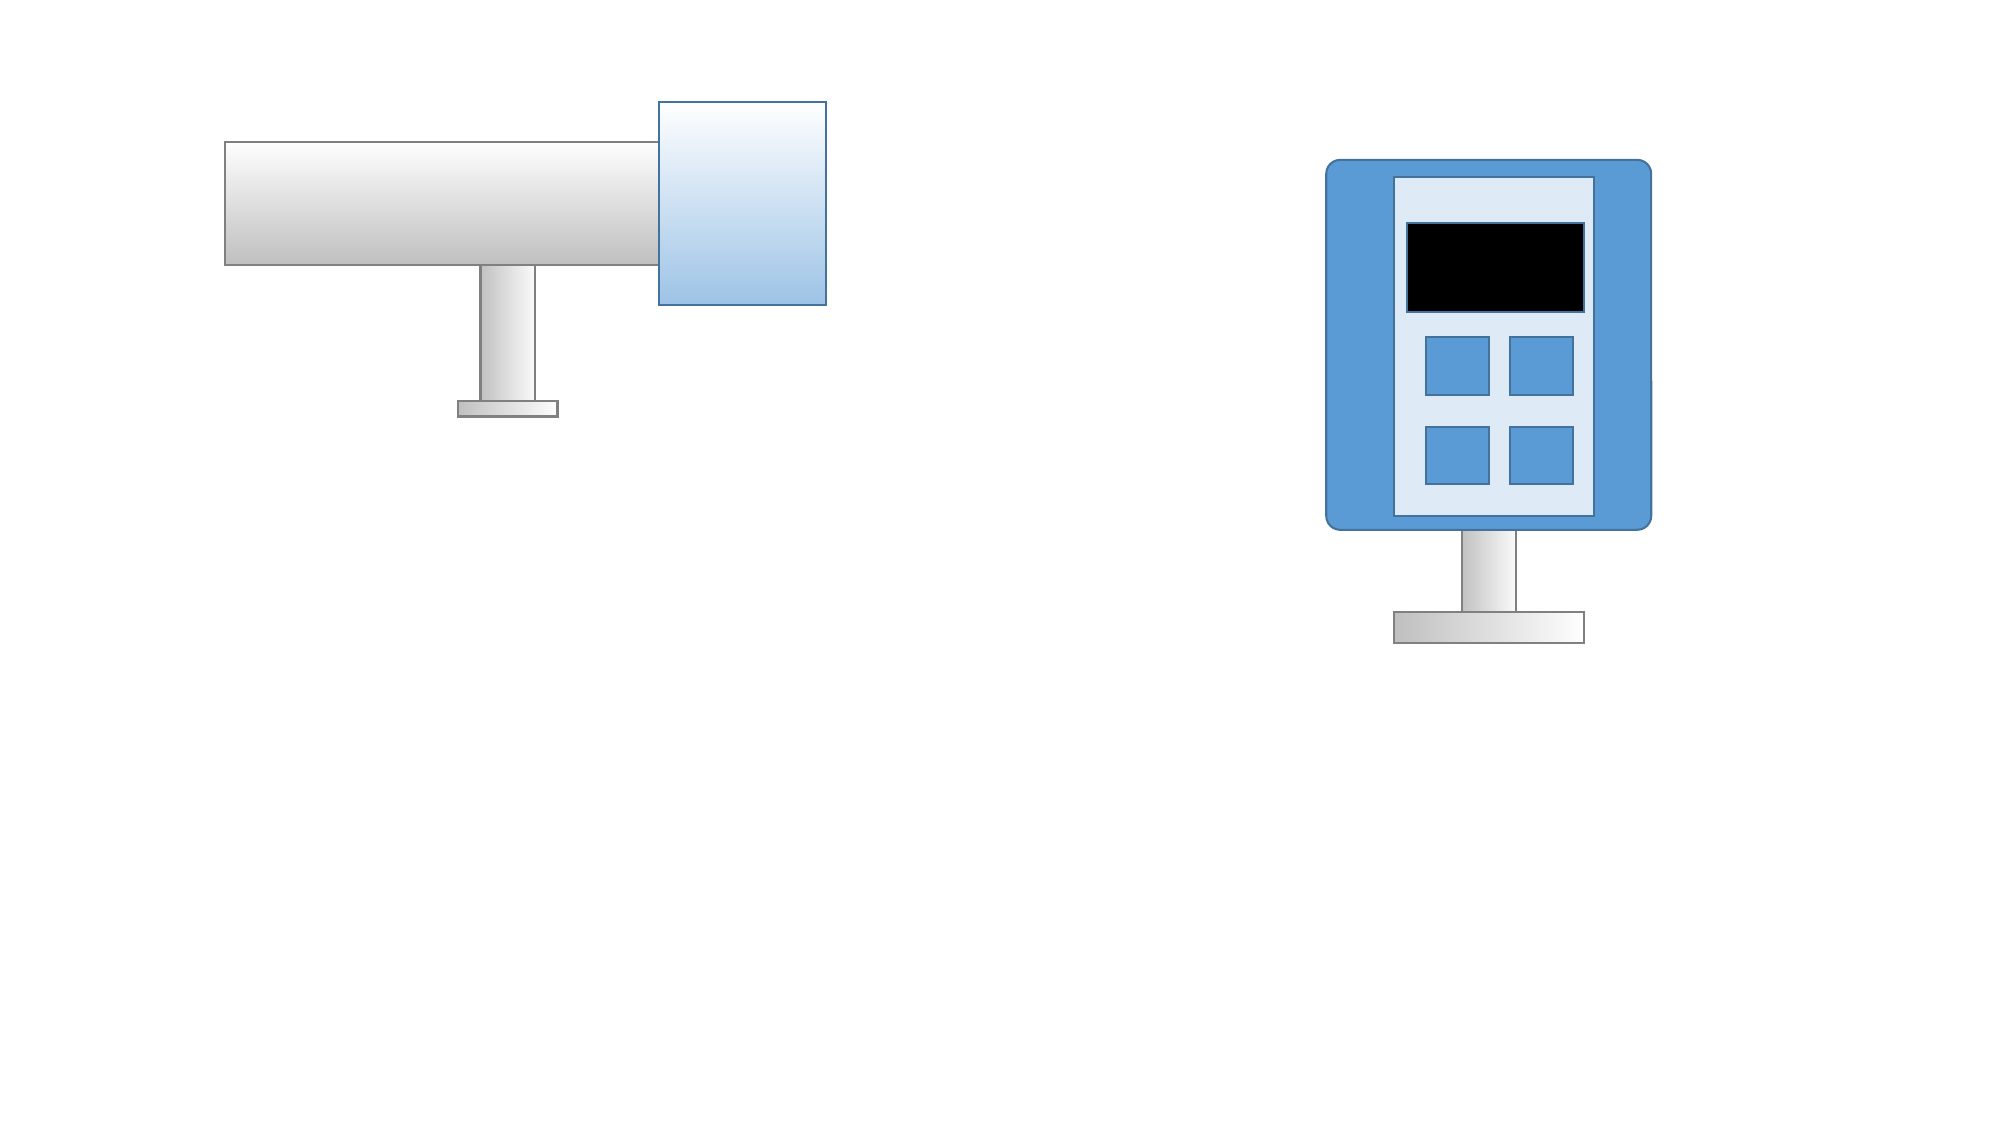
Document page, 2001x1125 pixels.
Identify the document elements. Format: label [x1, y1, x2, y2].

text_box [225, 102, 826, 417]
text_box [1326, 159, 1652, 643]
